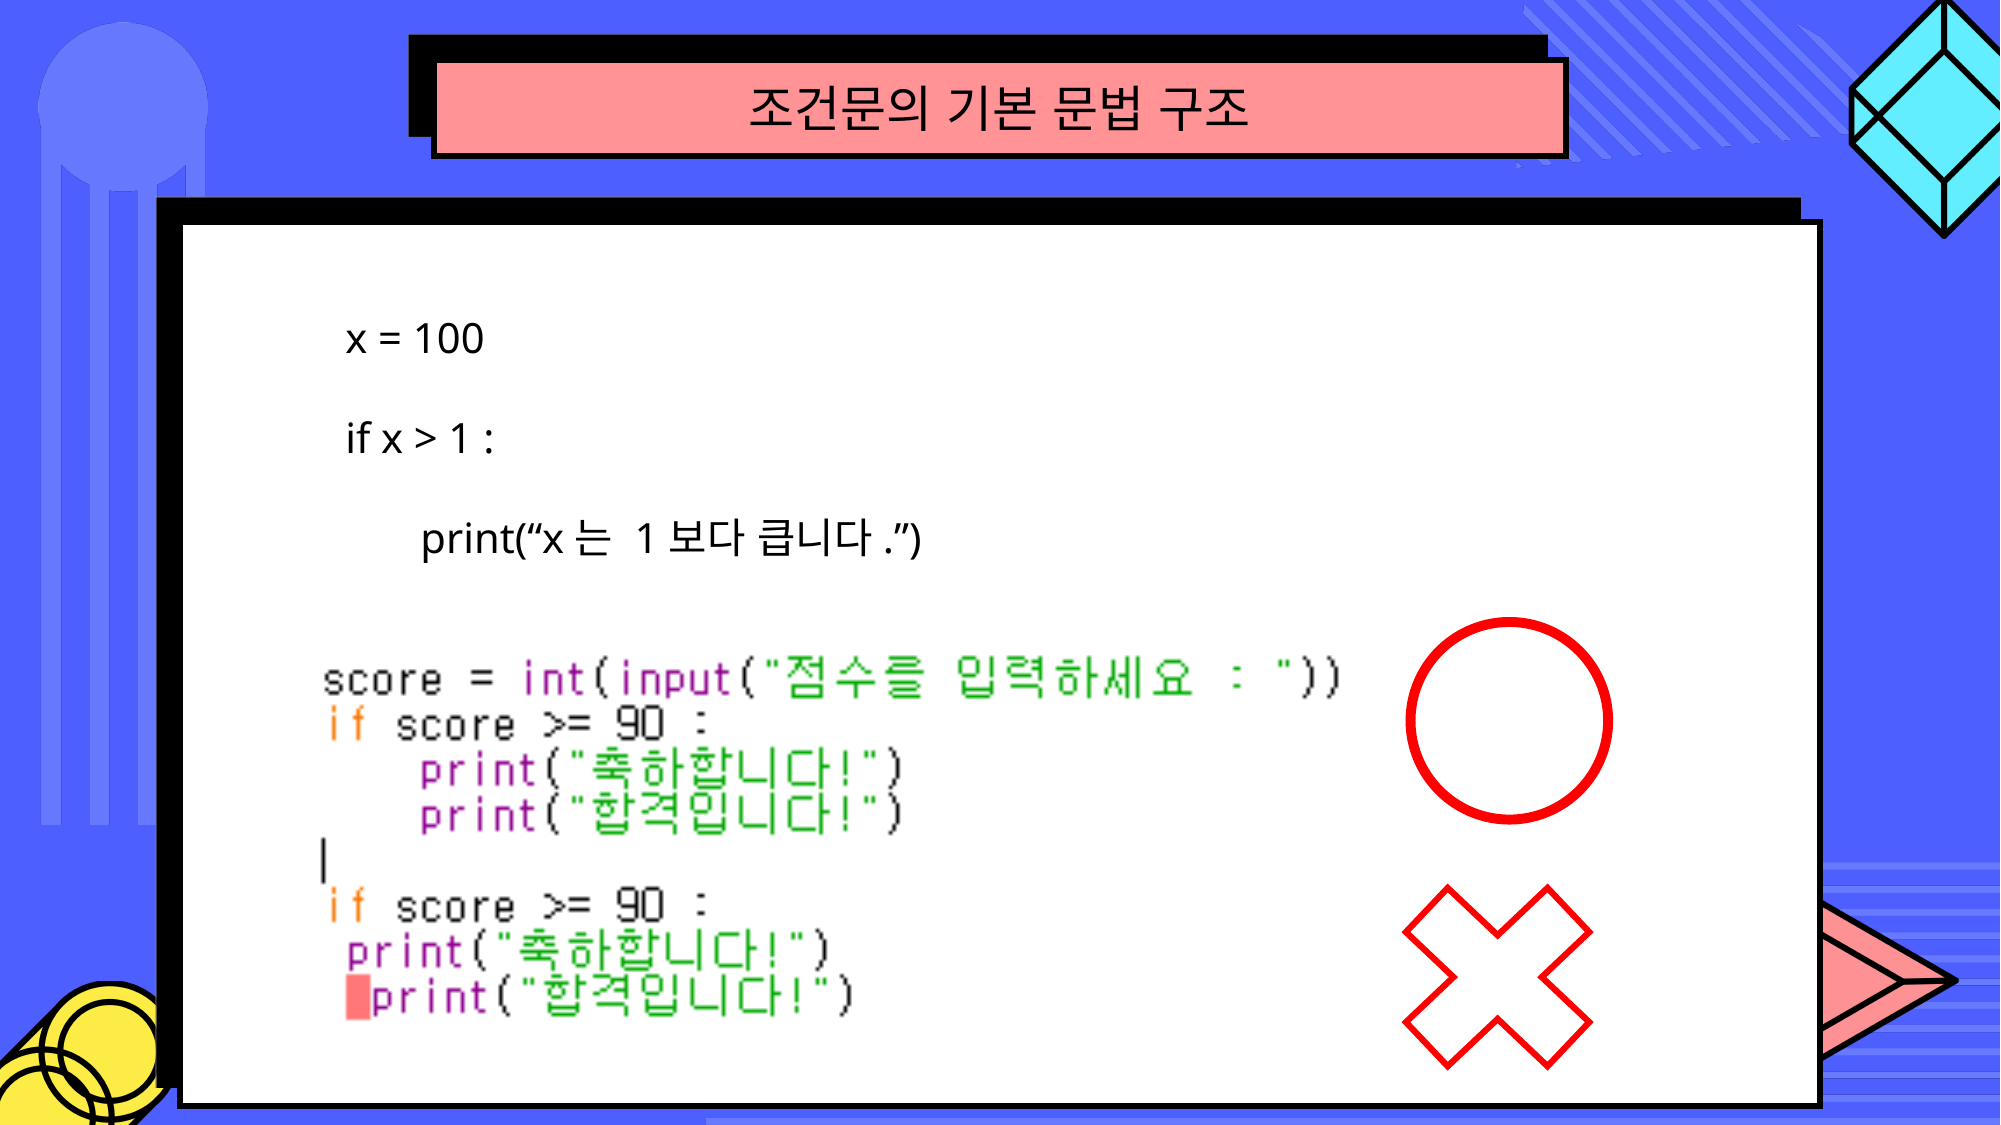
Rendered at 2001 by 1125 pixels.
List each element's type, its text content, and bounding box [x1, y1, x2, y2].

picture [309, 654, 1440, 1042]
picture [1516, 0, 2000, 239]
text_box 조건문의 기본 문법 구조 [433, 59, 1567, 157]
picture [0, 981, 181, 1125]
text_box [1423, 886, 1591, 1068]
text_box [1434, 620, 1610, 821]
picture [706, 862, 2000, 1125]
text_box [179, 221, 1821, 1107]
picture [39, 23, 208, 824]
text_box x = 100 if x > 1 : print(“x는 1보다 큽니다.”) [330, 254, 937, 570]
